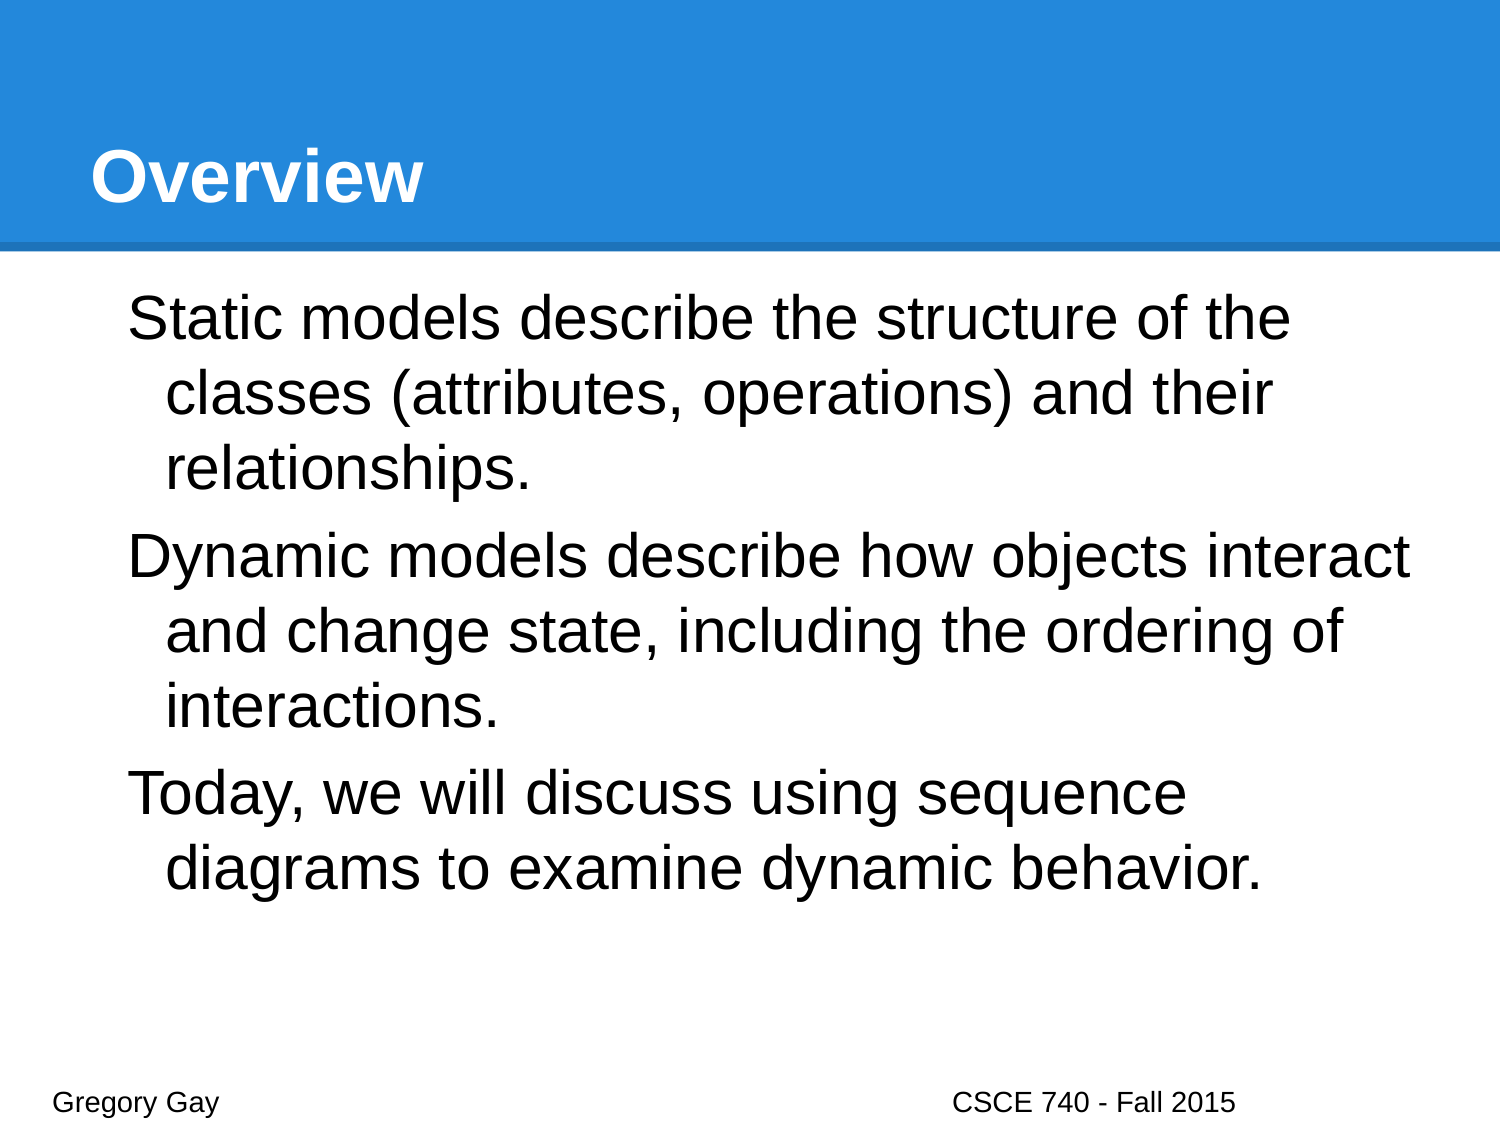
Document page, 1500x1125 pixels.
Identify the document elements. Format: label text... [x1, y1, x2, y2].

title Overview [75, 45, 1425, 233]
text_box Gregory Gay CSCE 740 - Fall 2015 3 [37, 1068, 1463, 1114]
list Static models describe the structure of the classes (attributes, operations) and their relationships. Dynamic models describe how objects interact and change state, including the ordering of interactions. Today, we will discuss using sequence diagrams to examine dynamic behavior. [75, 262, 1476, 1078]
